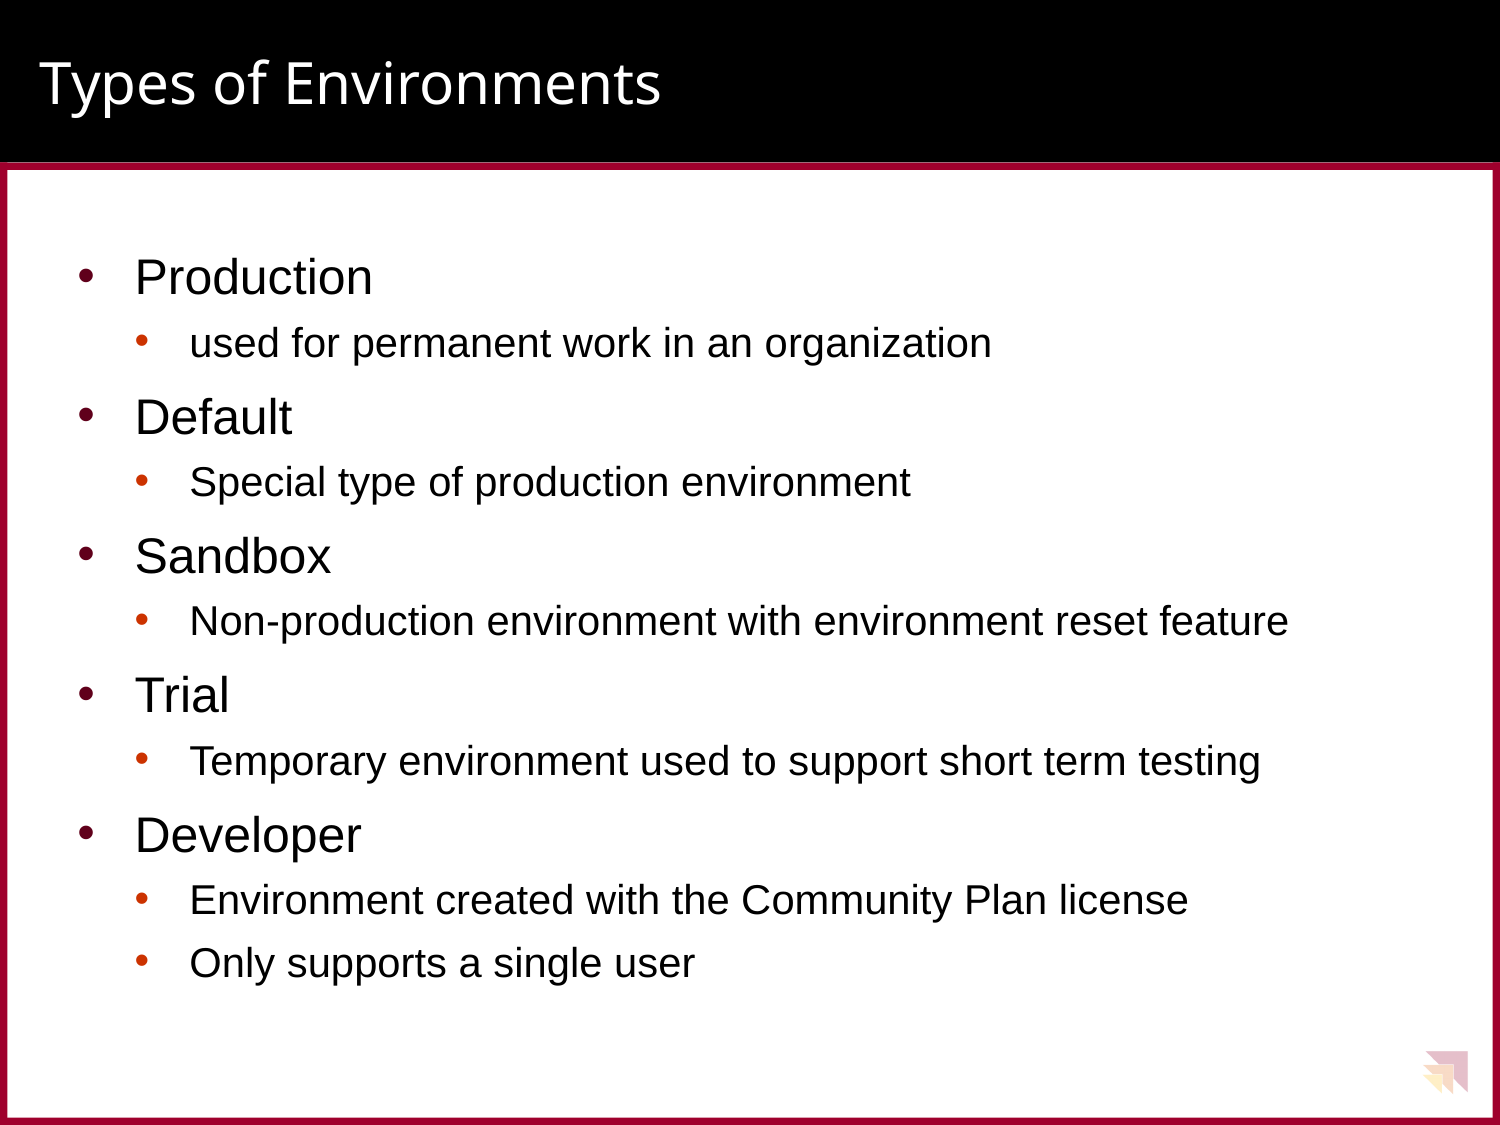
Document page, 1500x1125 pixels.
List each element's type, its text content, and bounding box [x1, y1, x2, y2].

title Types of Environments [24, 12, 1438, 150]
list Production used for permanent work in an organization Default Special type of production environment Sandbox Non-production environment with environment reset feature Trial Temporary environment used to support short term testing Developer Environment created with the Community Plan license Only supports a single user [62, 237, 1438, 1088]
